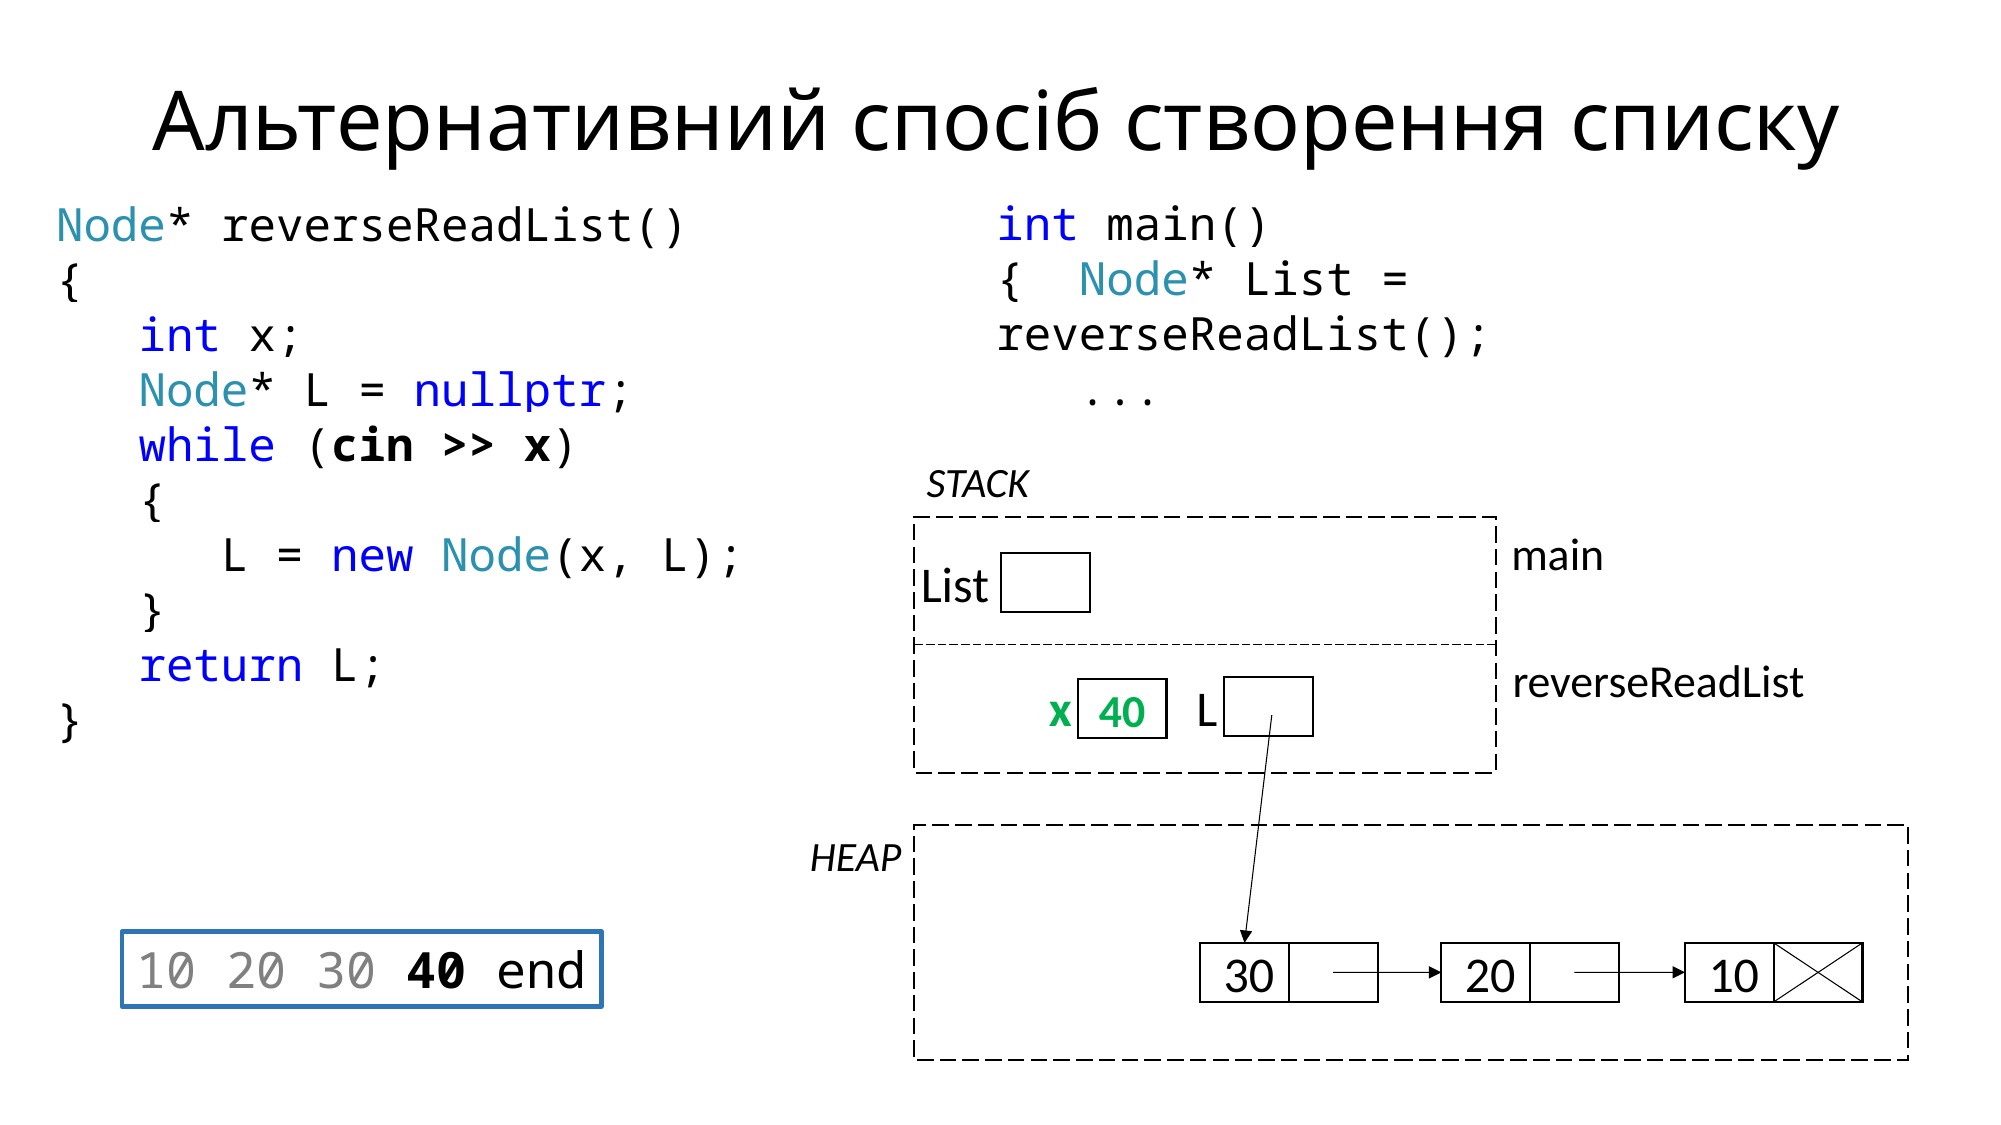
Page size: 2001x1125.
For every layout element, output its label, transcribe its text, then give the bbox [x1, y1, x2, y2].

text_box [1200, 942, 1378, 1002]
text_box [1441, 942, 1619, 1002]
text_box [1244, 715, 1272, 943]
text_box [905, 544, 1090, 621]
text_box 10 20 30 40 end [121, 931, 602, 1007]
title Альтернативний спосіб створення списку [137, 59, 1863, 188]
text_box [913, 516, 1497, 774]
text_box STACK [911, 447, 1045, 513]
text_box main [1496, 516, 1620, 587]
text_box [1684, 942, 1773, 1002]
text_box 40 [1077, 678, 1168, 739]
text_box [1773, 942, 1863, 1002]
text_box HEAP [794, 822, 917, 888]
text_box reverseReadList [1497, 644, 1820, 715]
text_box Node* reverseReadList() { int x; Node* L = nullptr; while (cin >> x) { L = new Node(x, L); } return L; } [41, 188, 795, 753]
text_box x [1034, 668, 1073, 744]
text_box int main() { Node* List = reverseReadList(); ... [981, 187, 1888, 423]
text_box [913, 824, 1909, 1061]
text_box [1181, 668, 1313, 745]
